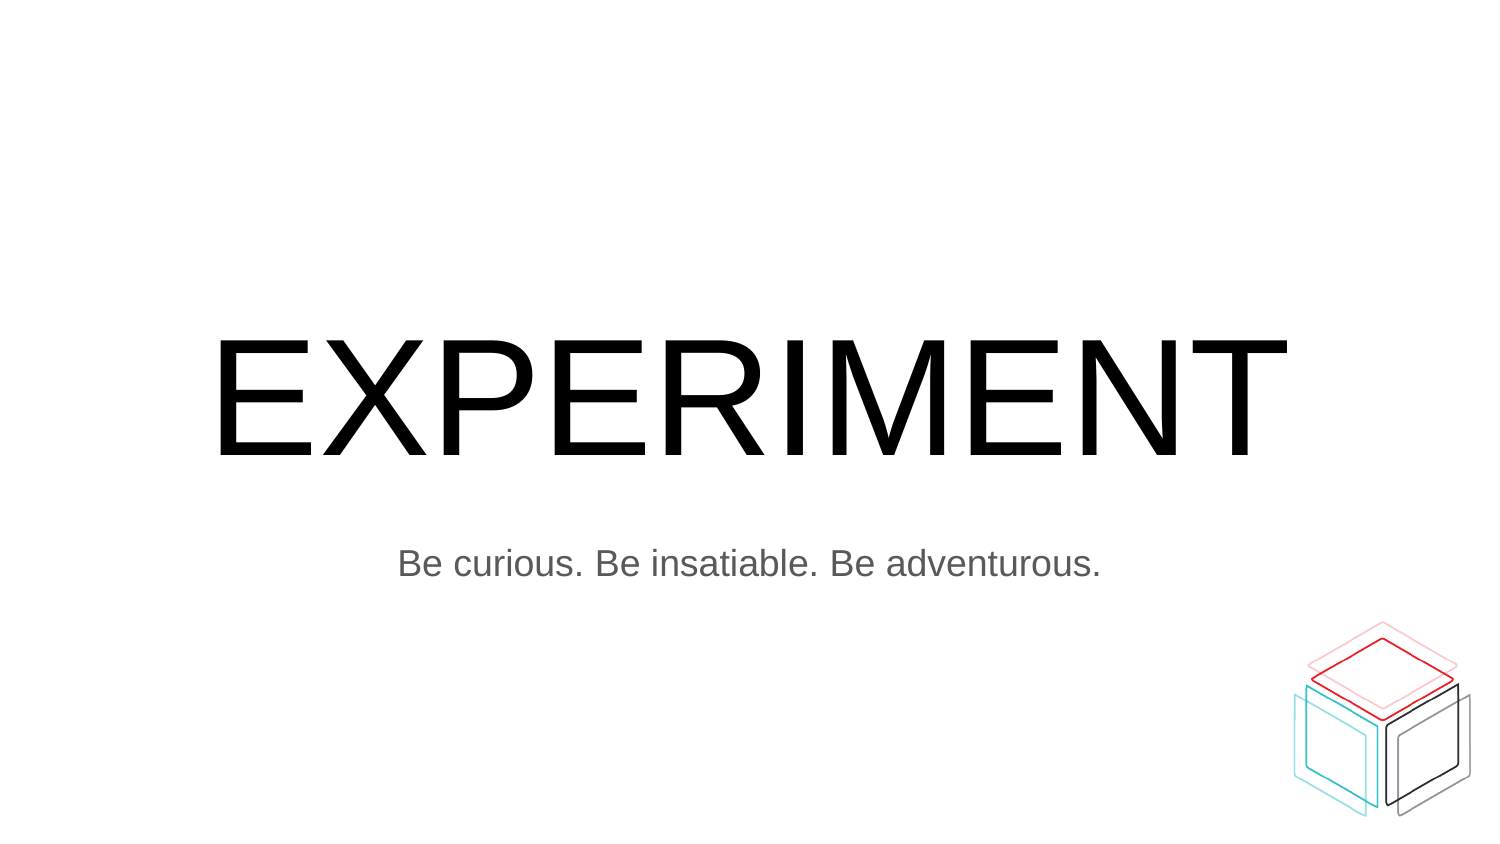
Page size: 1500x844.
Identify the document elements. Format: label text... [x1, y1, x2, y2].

list Be curious. Be insatiable. Be adventurous. [51, 517, 1449, 731]
title EXPERIMENT [51, 181, 1449, 504]
picture [1293, 621, 1471, 818]
